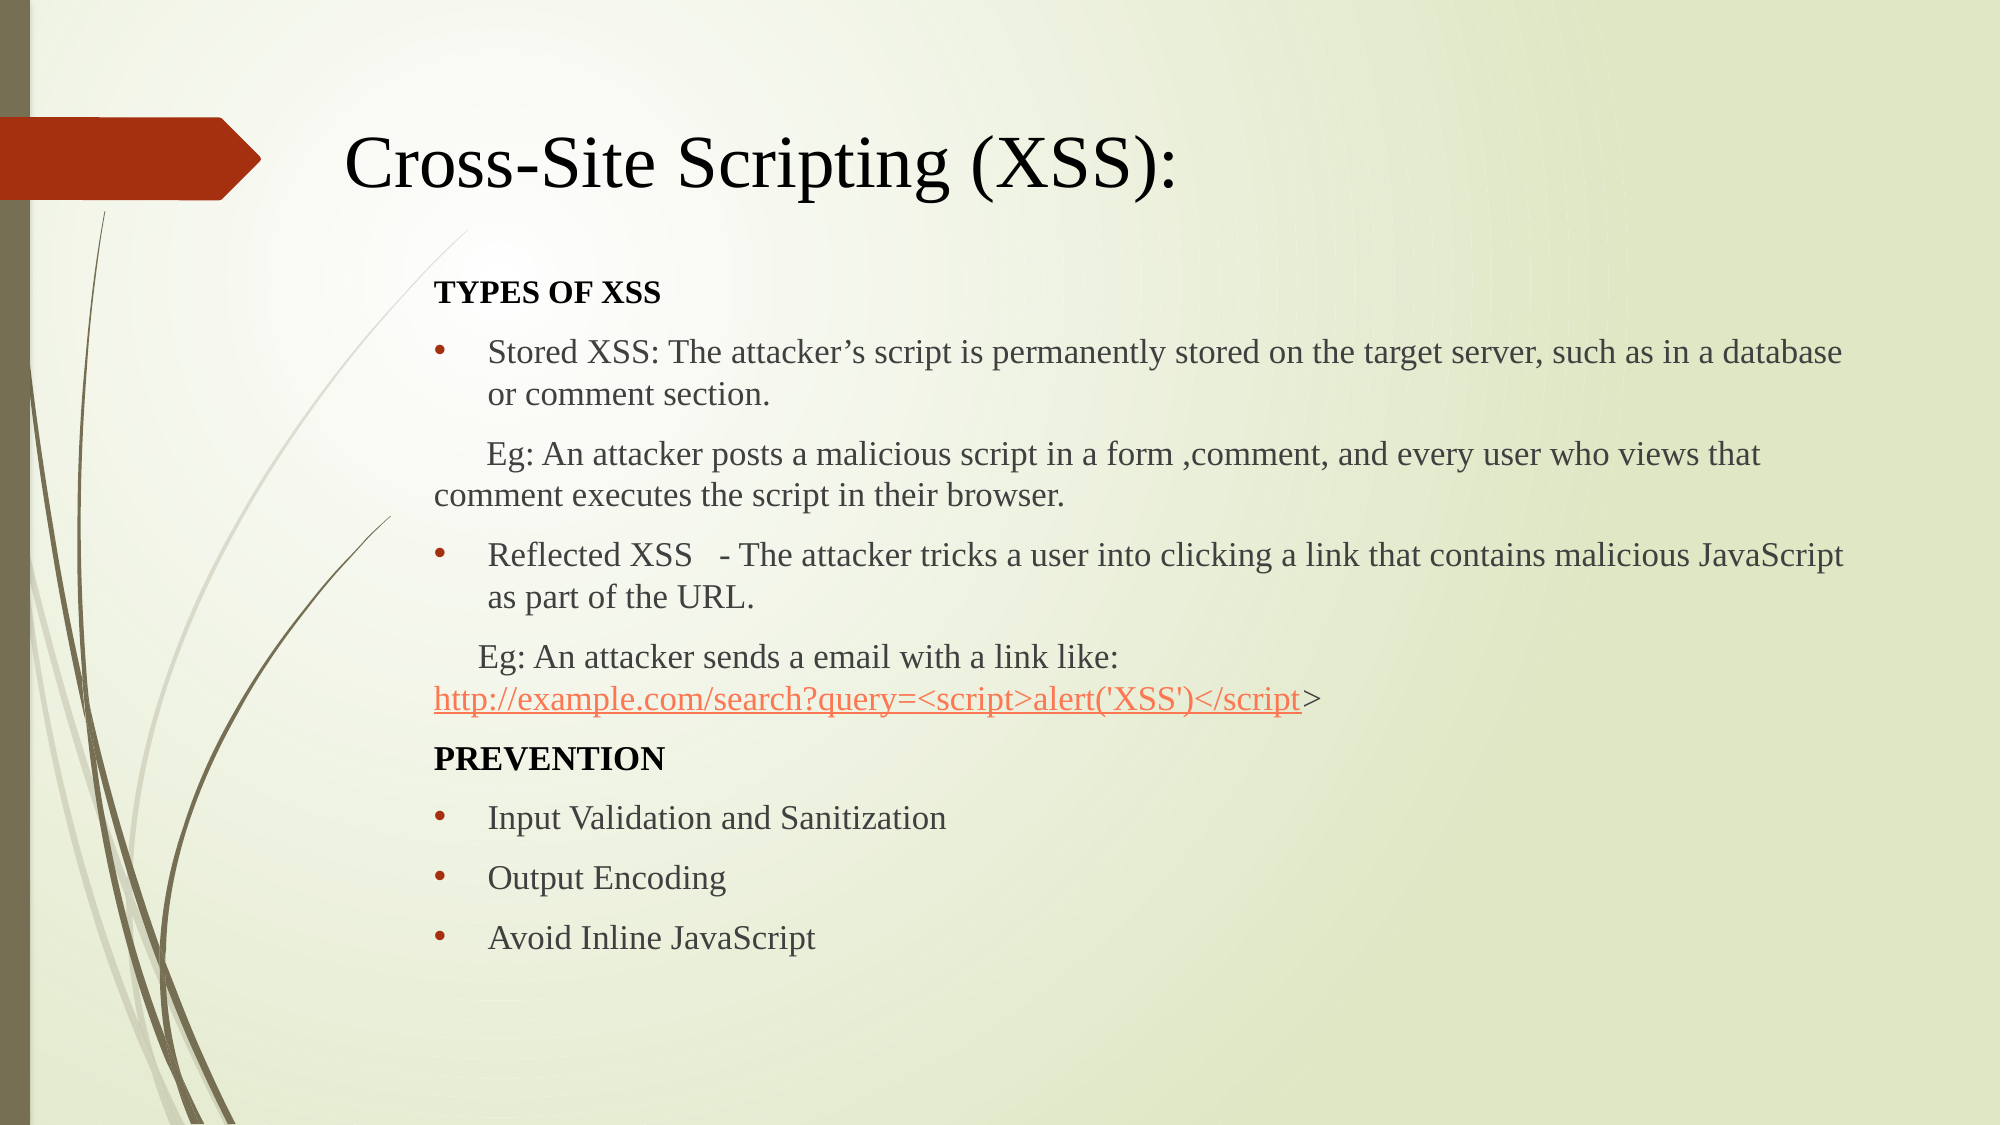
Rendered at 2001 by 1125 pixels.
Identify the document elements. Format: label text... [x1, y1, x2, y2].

title Cross-Site Scripting (XSS): [329, 105, 1888, 313]
list TYPES OF XSS Stored XSS: The attacker’s script is permanently stored on the target server, such as in a database or comment section. Eg: An attacker posts a malicious script in a form ,comment, and every user who views that comment executes the script in their browser. Reflected XSS - The attacker tricks a user into clicking a link that contains malicious JavaScript as part of the URL. Eg: An attacker sends a email with a link like: http://example.com/search?query=<script>alert('XSS')</script> PREVENTION Input Validation and Sanitization Output Encoding Avoid Inline JavaScript [419, 267, 1888, 970]
